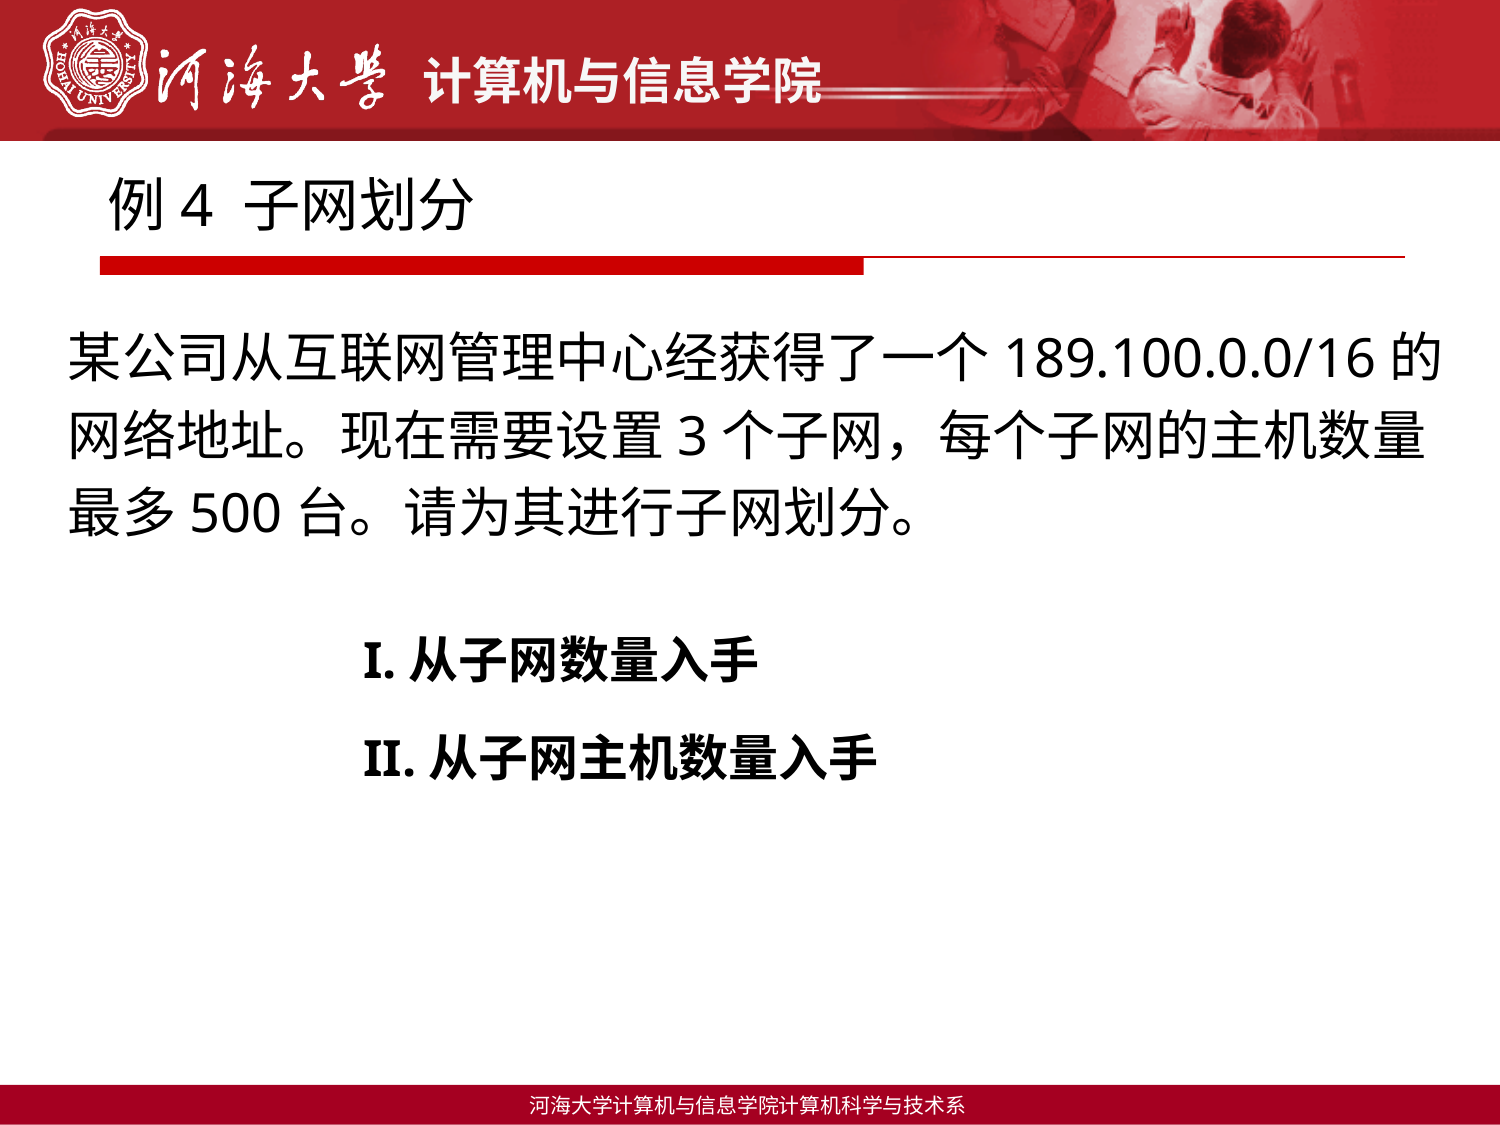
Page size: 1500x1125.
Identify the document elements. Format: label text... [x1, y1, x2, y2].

text_box I.从子网数量入手 II.从子网主机数量入手 [348, 609, 1082, 794]
picture [0, 0, 1500, 141]
text_box 某公司从互联网管理中心经获得了一个189.100.0.0/16的网络地址。现在需要设置3个子网，每个子网的主机数量最多500台。请为其进行子网划分。 [53, 302, 1483, 552]
text_box 例4 子网划分 [93, 160, 491, 246]
